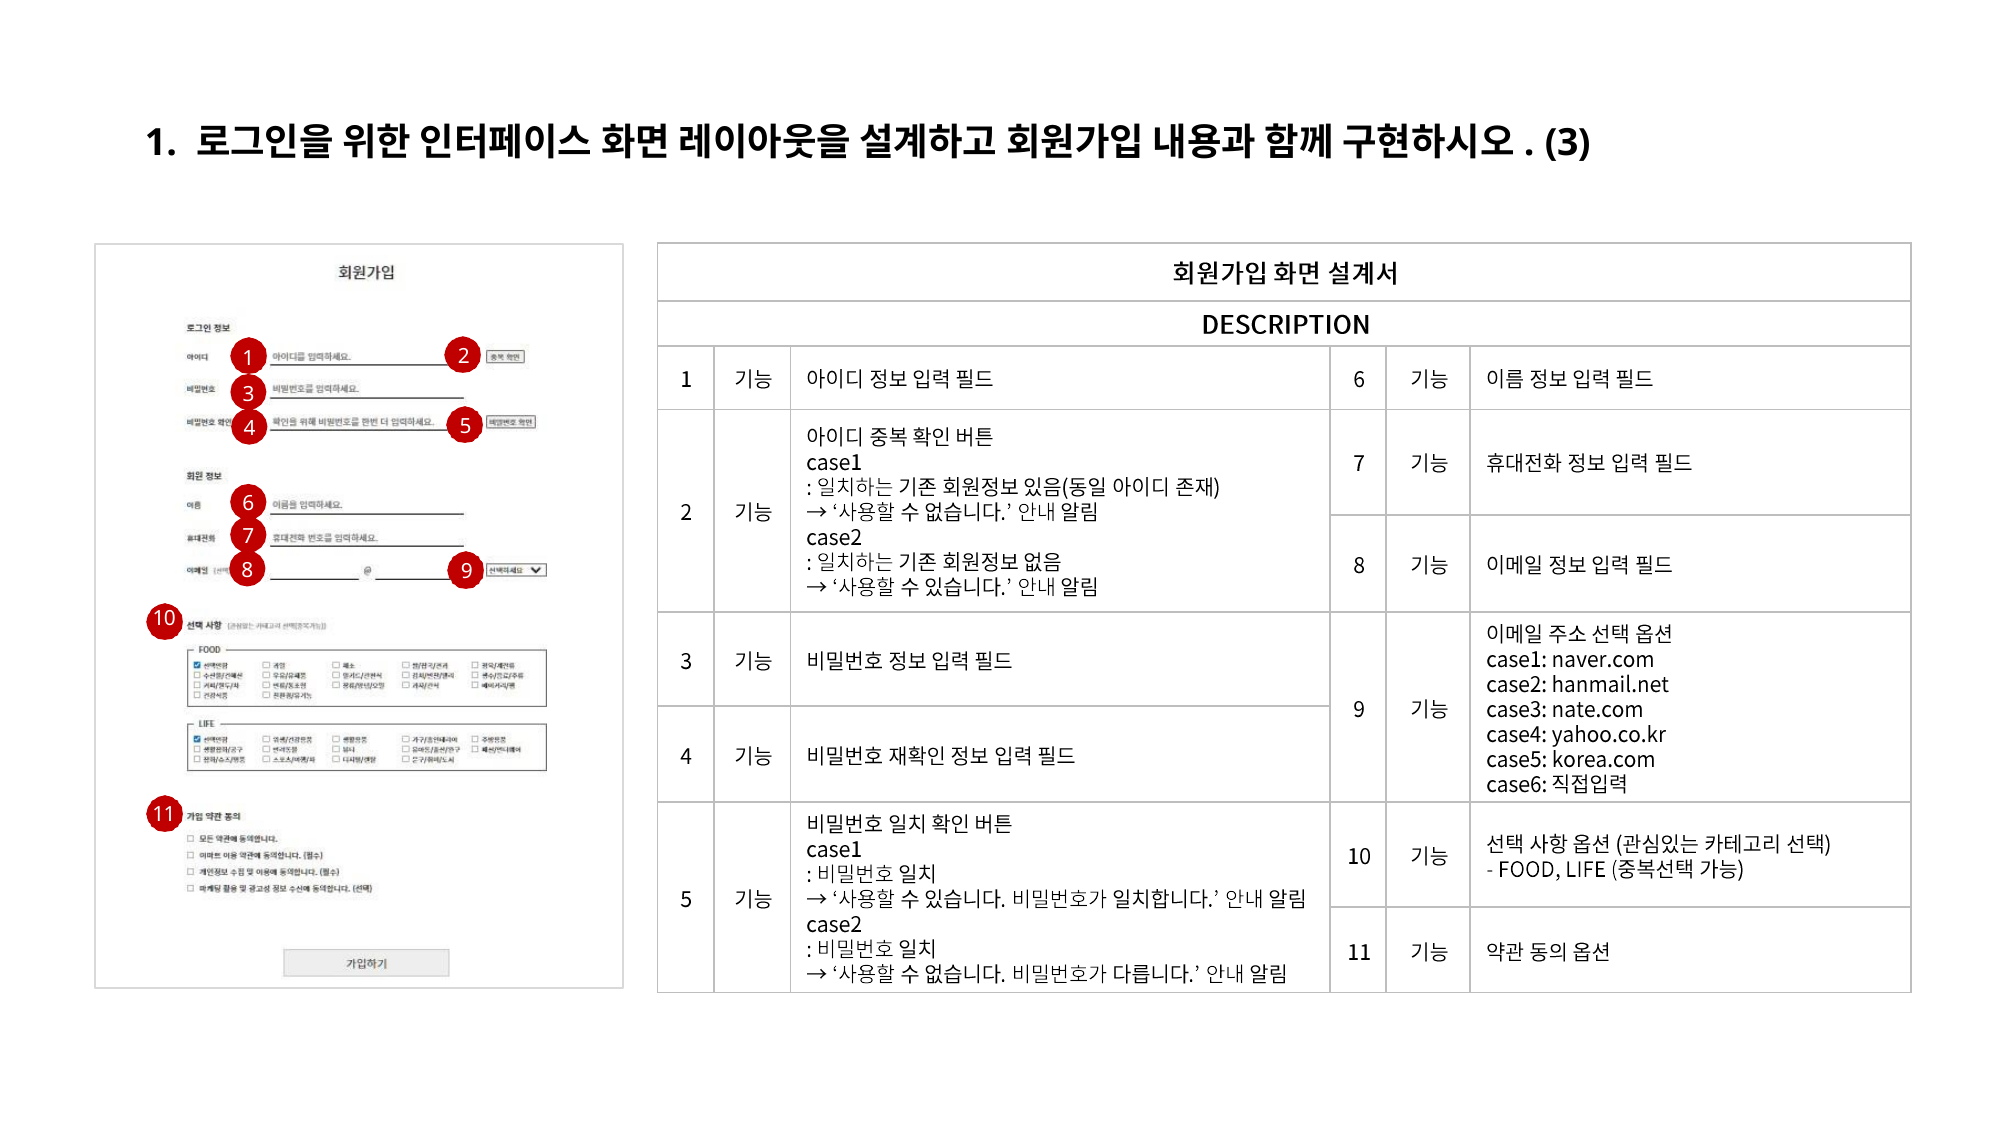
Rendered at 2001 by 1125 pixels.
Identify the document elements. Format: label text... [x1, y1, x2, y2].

table_cell [658, 410, 713, 611]
picture [1353, 691, 1377, 723]
table_header [658, 244, 1910, 300]
table_cell [1331, 516, 1385, 611]
table_cell [1331, 613, 1385, 801]
table_cell [1387, 347, 1469, 409]
table_cell [1331, 803, 1385, 906]
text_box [229, 337, 268, 446]
table_cell [715, 347, 790, 409]
table_cell [791, 347, 1329, 409]
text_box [806, 643, 1033, 675]
table_cell [658, 707, 713, 801]
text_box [806, 420, 1233, 602]
picture [680, 495, 705, 526]
table_cell [1387, 803, 1469, 906]
picture [680, 882, 705, 913]
picture [1410, 446, 1468, 478]
picture [1201, 304, 1386, 341]
picture [1353, 548, 1377, 579]
picture [1410, 839, 1468, 871]
picture [1347, 935, 1383, 966]
table_cell [658, 613, 713, 705]
table_cell [658, 347, 713, 409]
table_cell [715, 410, 790, 611]
table_cell [791, 410, 1329, 611]
table_cell [658, 803, 713, 992]
picture [733, 882, 792, 913]
picture [444, 335, 482, 373]
picture [1353, 362, 1377, 393]
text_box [806, 362, 1014, 393]
table_cell [715, 803, 790, 992]
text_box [1172, 252, 1423, 290]
table_cell [1471, 803, 1910, 906]
table_cell [1331, 908, 1385, 992]
text_box 1. 로그인을 위한 인터페이스 화면 레이아웃을 설계하고 회원가입 내용과 함께 구현하시오. (3) [142, 116, 1734, 164]
picture [1410, 548, 1468, 579]
picture [680, 643, 705, 675]
picture [680, 738, 705, 770]
picture [145, 603, 183, 640]
picture [1410, 362, 1468, 393]
table_cell [658, 302, 1202, 345]
table_cell [791, 803, 1329, 992]
picture [680, 362, 705, 393]
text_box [1485, 446, 1712, 478]
picture [733, 495, 792, 526]
table_cell [715, 613, 790, 705]
picture [733, 643, 792, 675]
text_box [1485, 616, 1693, 798]
picture [1347, 839, 1383, 871]
table_cell [1331, 410, 1385, 514]
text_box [1485, 548, 1693, 579]
table_cell [715, 707, 790, 801]
table_cell [1471, 613, 1910, 801]
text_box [1485, 827, 1844, 883]
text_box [1485, 935, 1630, 966]
table_cell [1471, 410, 1910, 514]
picture [733, 738, 792, 770]
table_cell [1387, 410, 1469, 514]
table_cell [1387, 516, 1469, 611]
picture [1410, 935, 1468, 966]
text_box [1485, 362, 1674, 393]
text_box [806, 738, 1095, 770]
table_cell [791, 613, 1329, 705]
table_cell [1387, 908, 1469, 992]
picture [733, 362, 792, 393]
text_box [806, 807, 1326, 988]
table_cell [1471, 347, 1910, 409]
table_cell [791, 707, 1329, 801]
table_cell [1471, 908, 1910, 992]
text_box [93, 242, 625, 989]
table_cell [1383, 302, 1910, 345]
table_cell [1471, 516, 1910, 611]
picture [1410, 691, 1468, 723]
picture [1353, 446, 1377, 478]
table_cell [1331, 349, 1385, 409]
table_cell [1387, 613, 1469, 801]
